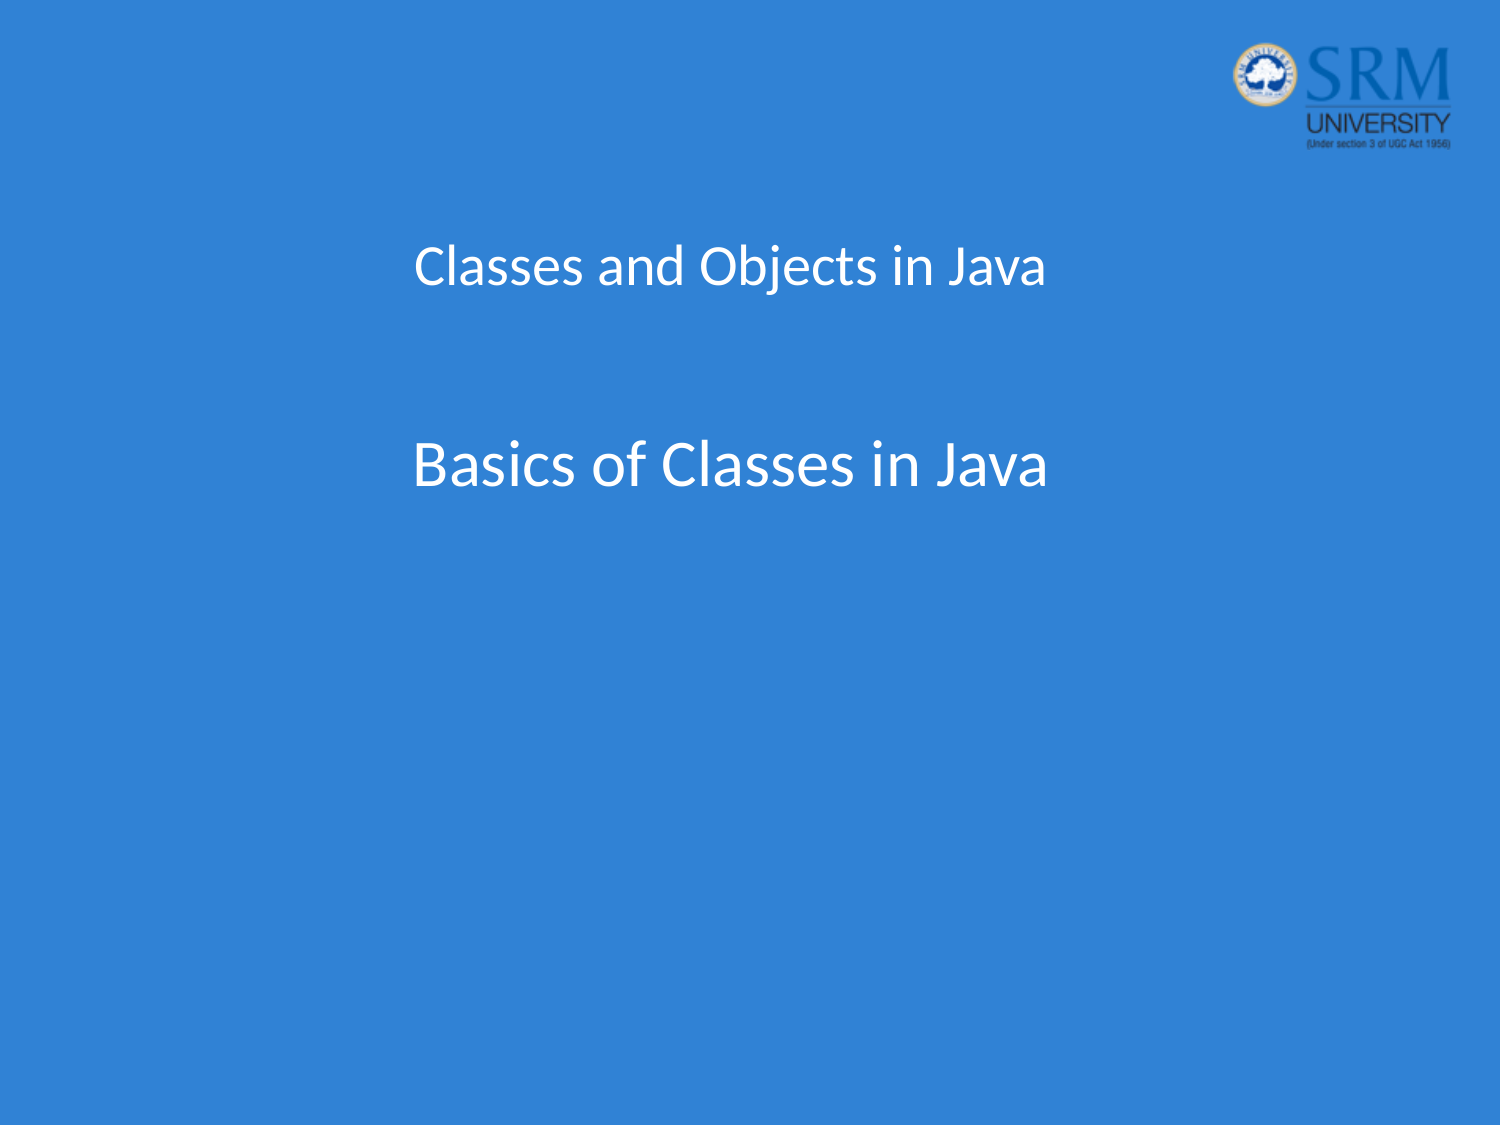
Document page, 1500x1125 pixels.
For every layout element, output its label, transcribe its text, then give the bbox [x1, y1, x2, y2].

picture [1224, 37, 1460, 157]
title Classes and Objects in Java [337, 168, 1125, 357]
list Basics of Classes in Java [56, 412, 1407, 1125]
